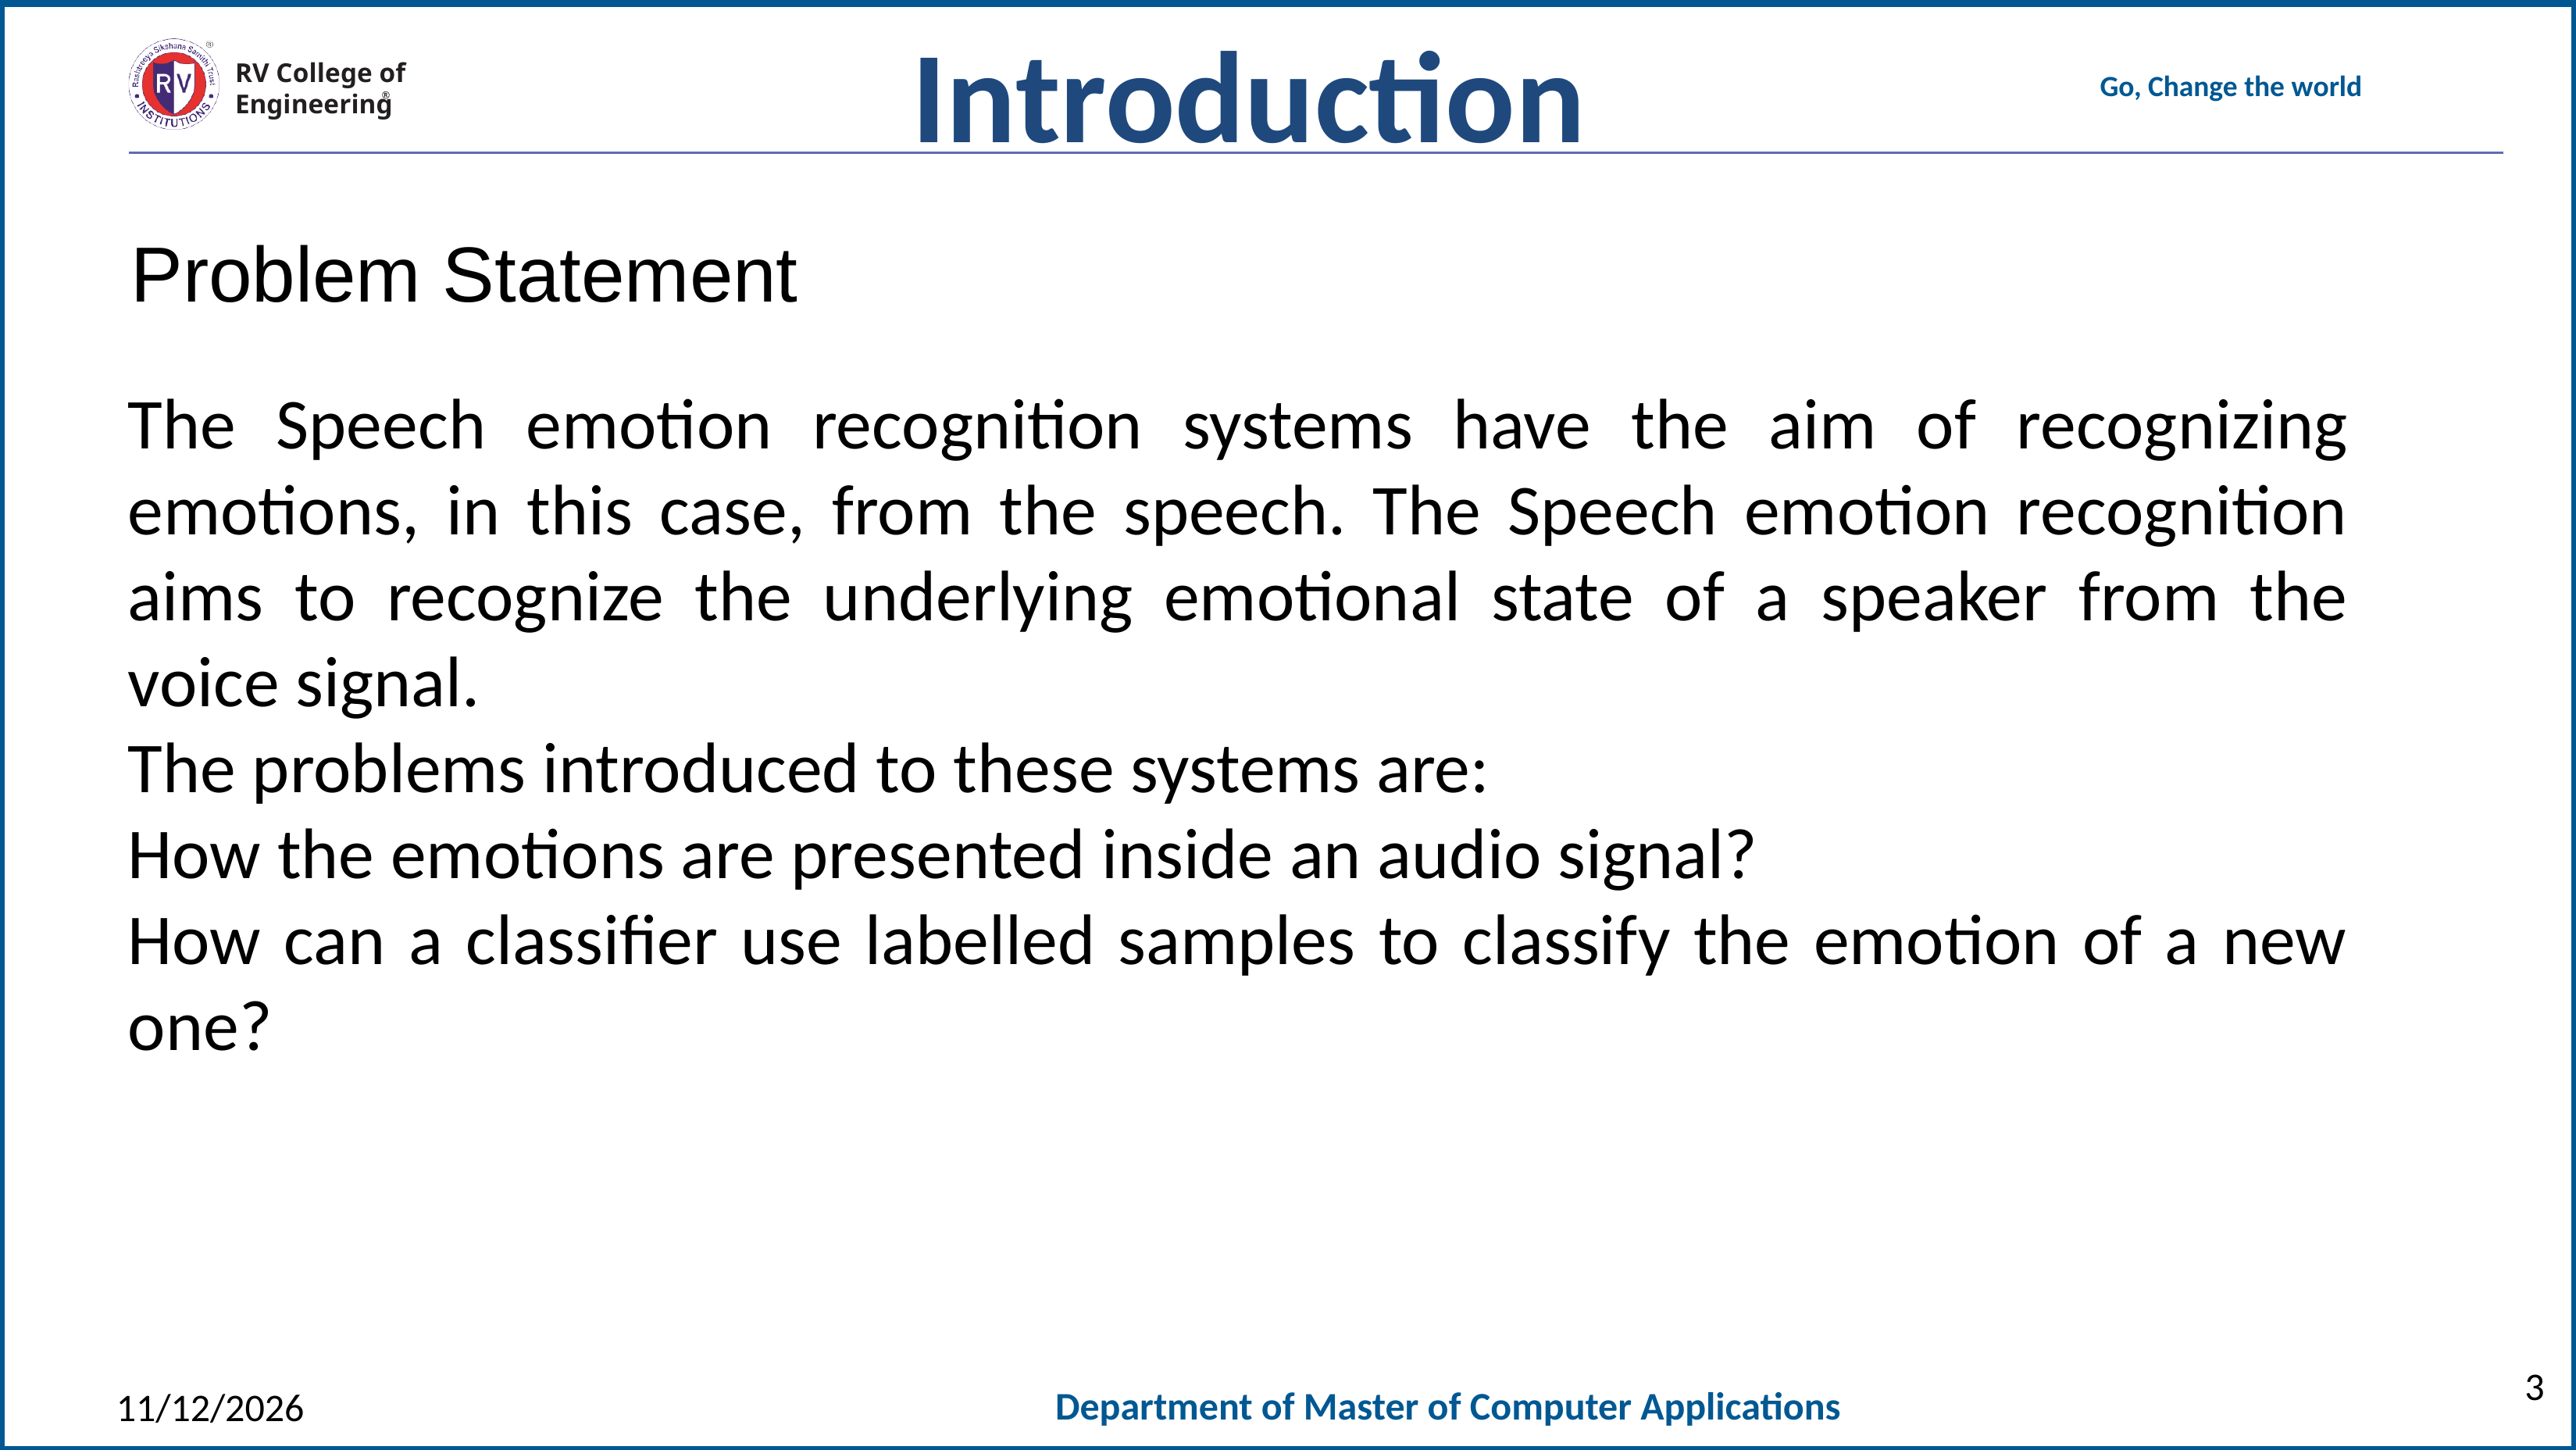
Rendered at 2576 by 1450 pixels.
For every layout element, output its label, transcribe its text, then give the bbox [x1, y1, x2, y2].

text_box Problem Statement [119, 205, 1035, 327]
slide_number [116, 1382, 709, 1430]
slide_number 3 [2196, 1361, 2545, 1409]
text_box The Speech emotion recognition systems have the aim of recognizing emotions, in this case, from the speech. The Speech emotion recognition aims to recognize the underlying emotional state of a speaker from the voice signal. The problems introduced to these systems are: How the emotions are presented inside an audio signal? How can a classifier use labelled samples to classify the emotion of a new one? [116, 371, 2362, 1071]
text_box Introduction [526, 12, 1971, 169]
picture [128, 38, 219, 130]
